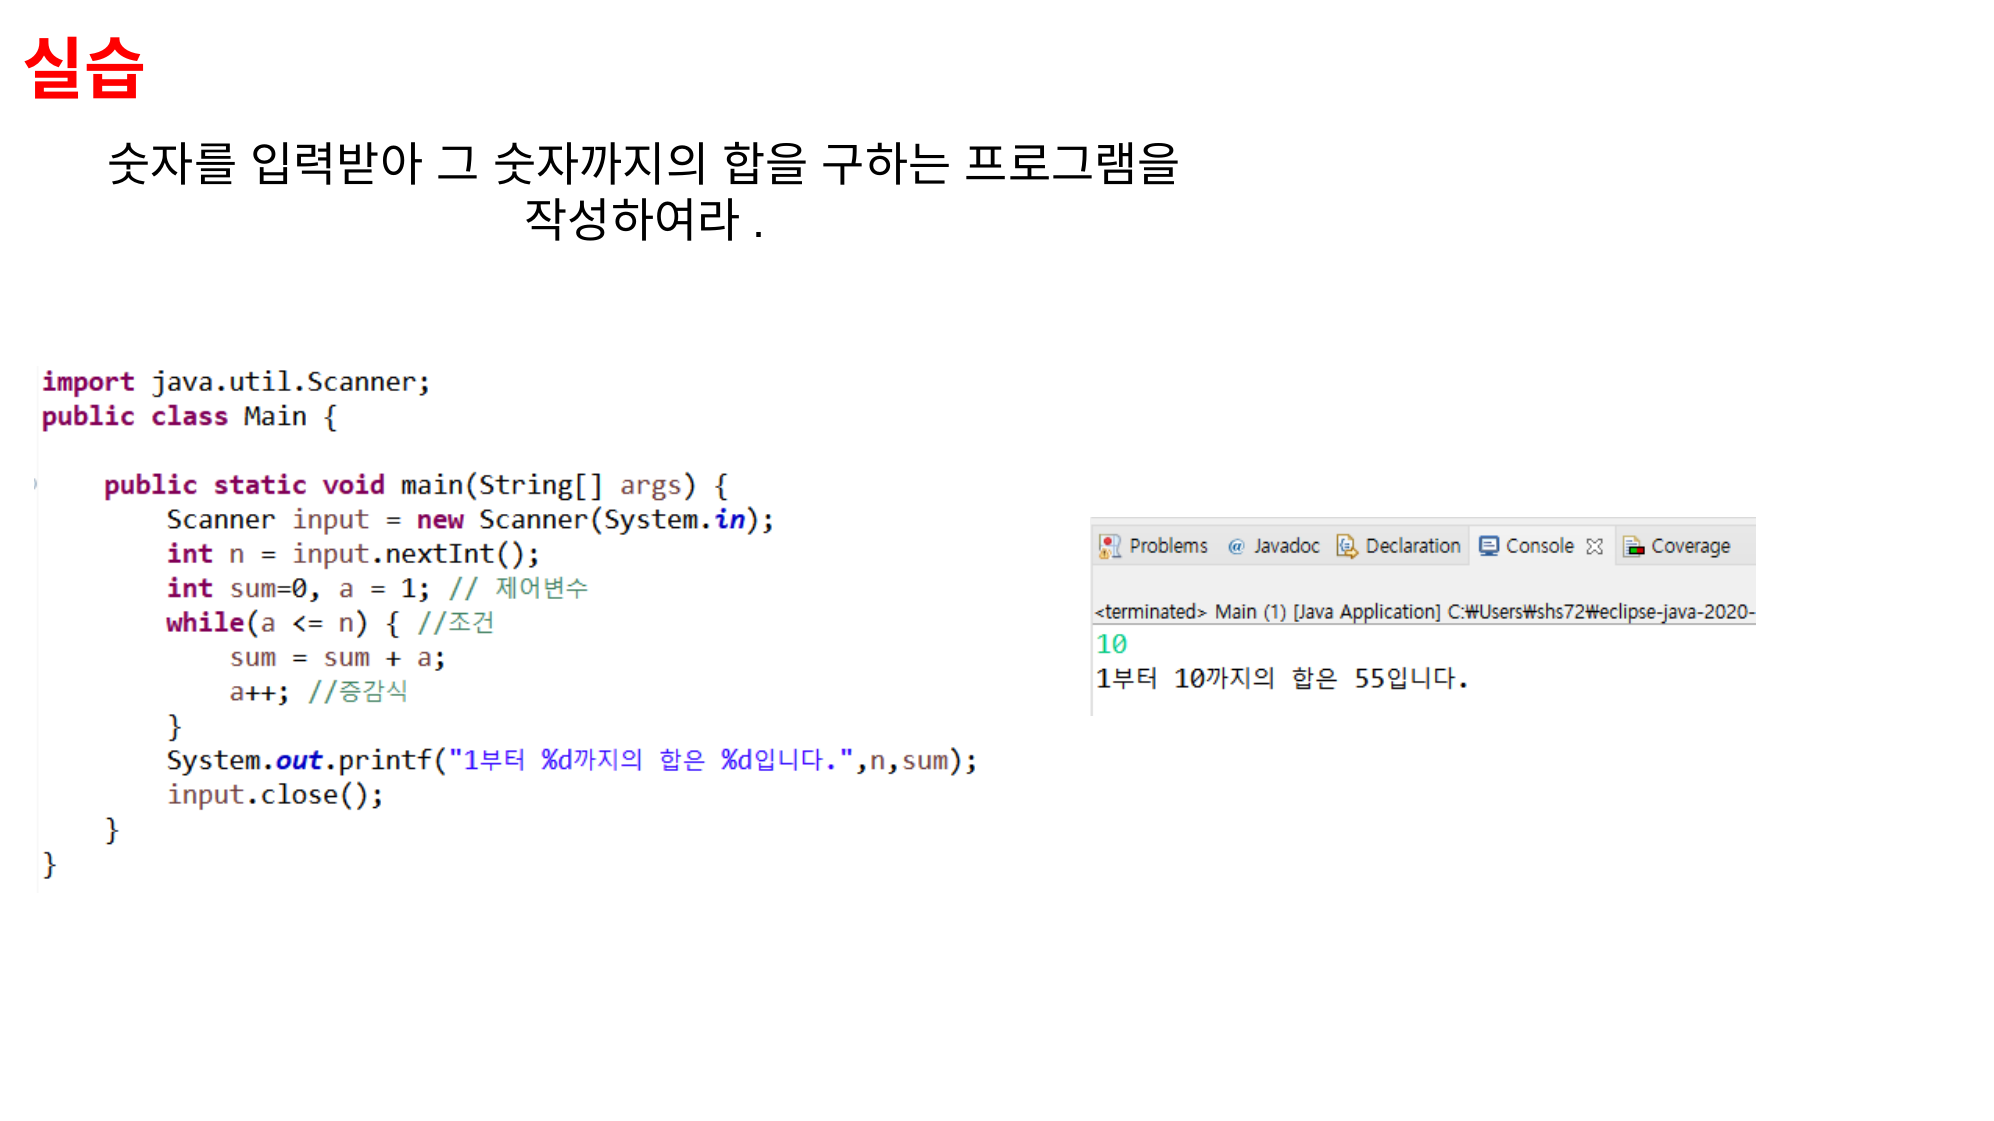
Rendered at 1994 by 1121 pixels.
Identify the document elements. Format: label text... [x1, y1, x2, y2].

title 실습 숫자를 입력받아 그 숫자까지의 합을 구하는 프로그램을 작성하여라. [7, 18, 1283, 256]
picture [33, 366, 1000, 894]
picture [1089, 516, 1756, 717]
